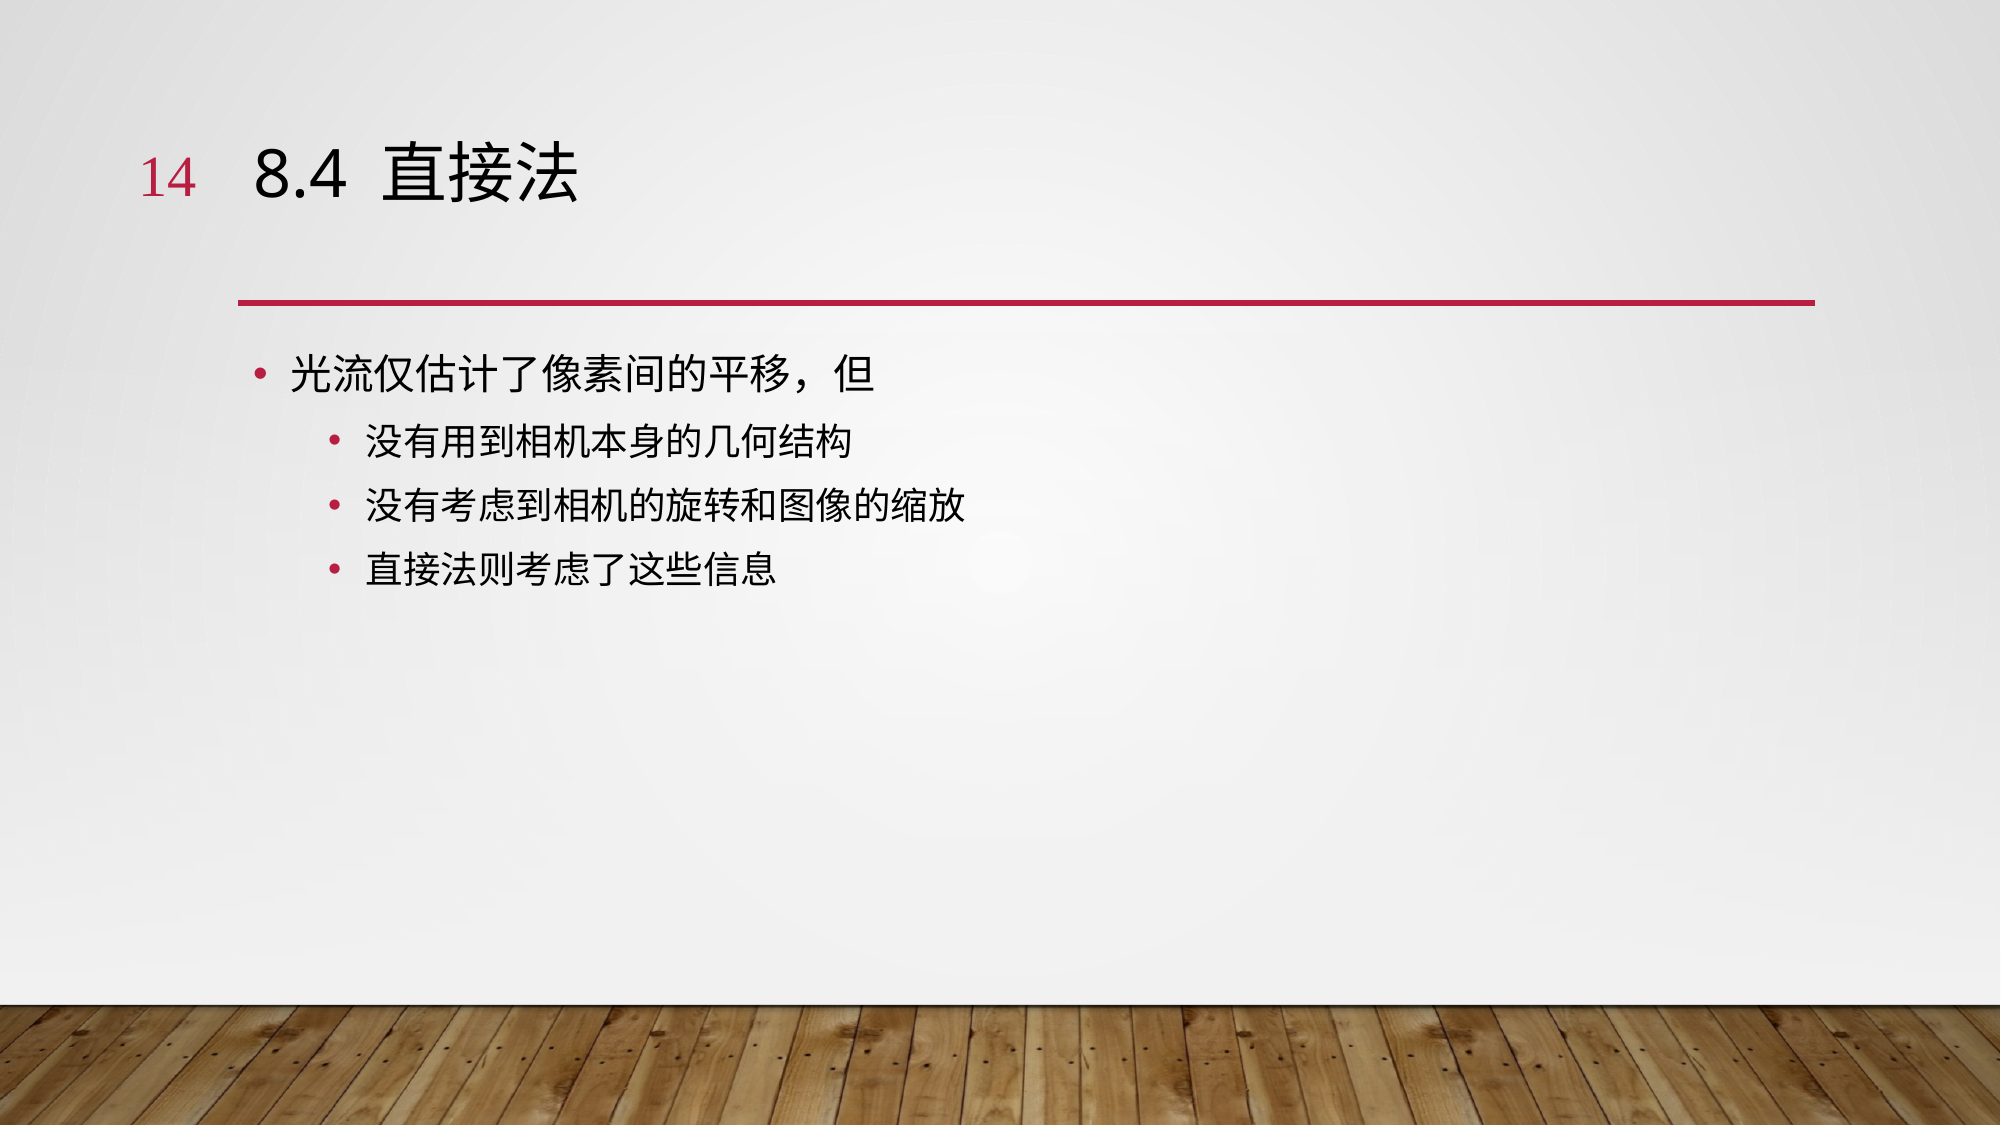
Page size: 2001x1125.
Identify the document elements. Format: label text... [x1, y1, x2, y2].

picture [0, 1005, 2000, 1125]
list 光流仅估计了像素间的平移，但 没有用到相机本身的几何结构 没有考虑到相机的旋转和图像的缩放 直接法则考虑了这些信息 [238, 330, 1814, 897]
slide_number 14 [78, 131, 212, 214]
title 8.4 直接法 [238, 131, 1814, 305]
